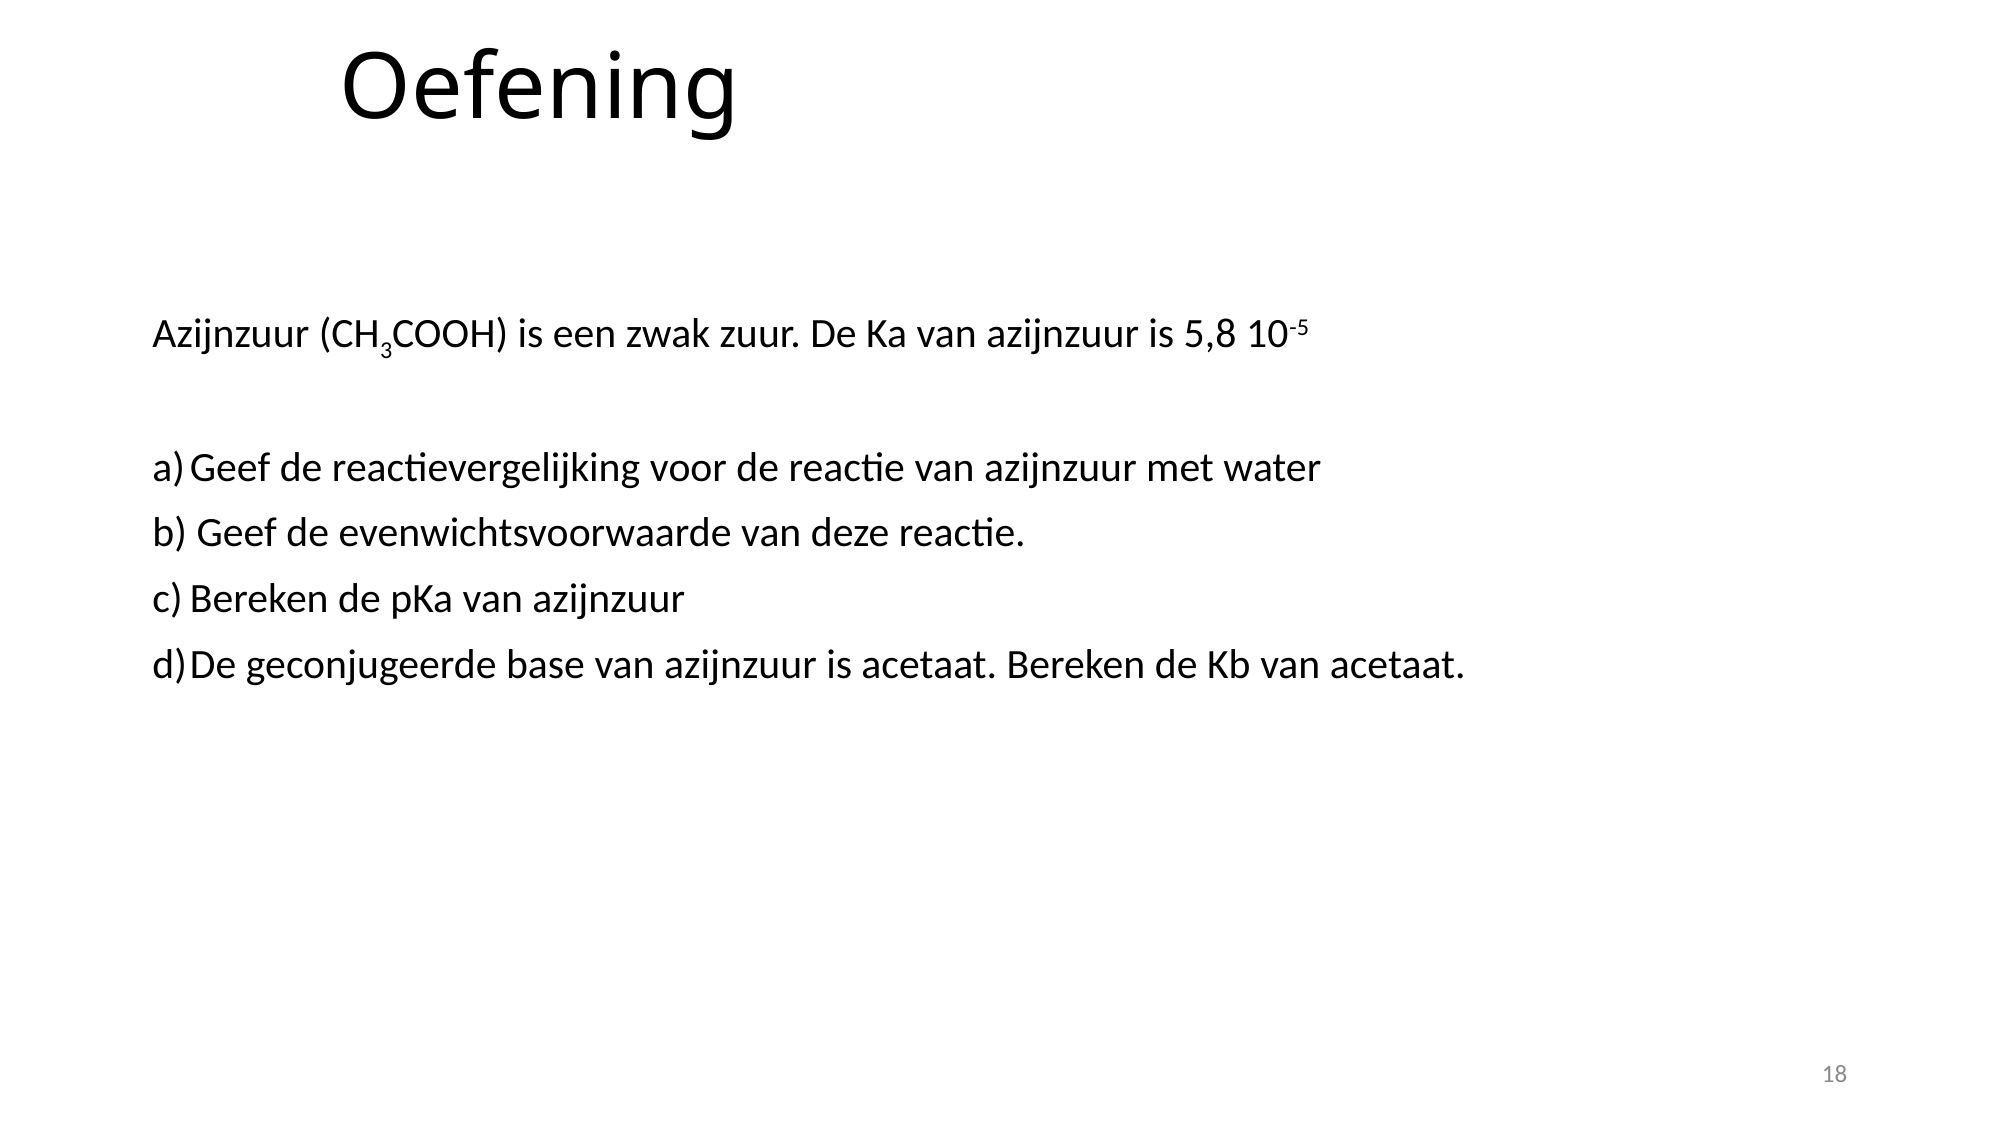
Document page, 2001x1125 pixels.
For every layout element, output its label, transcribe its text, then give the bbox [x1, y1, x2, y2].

list Azijnzuur (CH3COOH) is een zwak zuur. De Ka van azijnzuur is 5,8 10-5 a) Geef de reactievergelijking voor de reactie van azijnzuur met water b) Geef de evenwichtsvoorwaarde van deze reactie. c) Bereken de pKa van azijnzuur d) De geconjugeerde base van azijnzuur is acetaat. Bereken de Kb van acetaat. [137, 299, 1863, 1014]
title Oefening [324, 0, 1675, 183]
slide_number 18 [1412, 1042, 1863, 1103]
